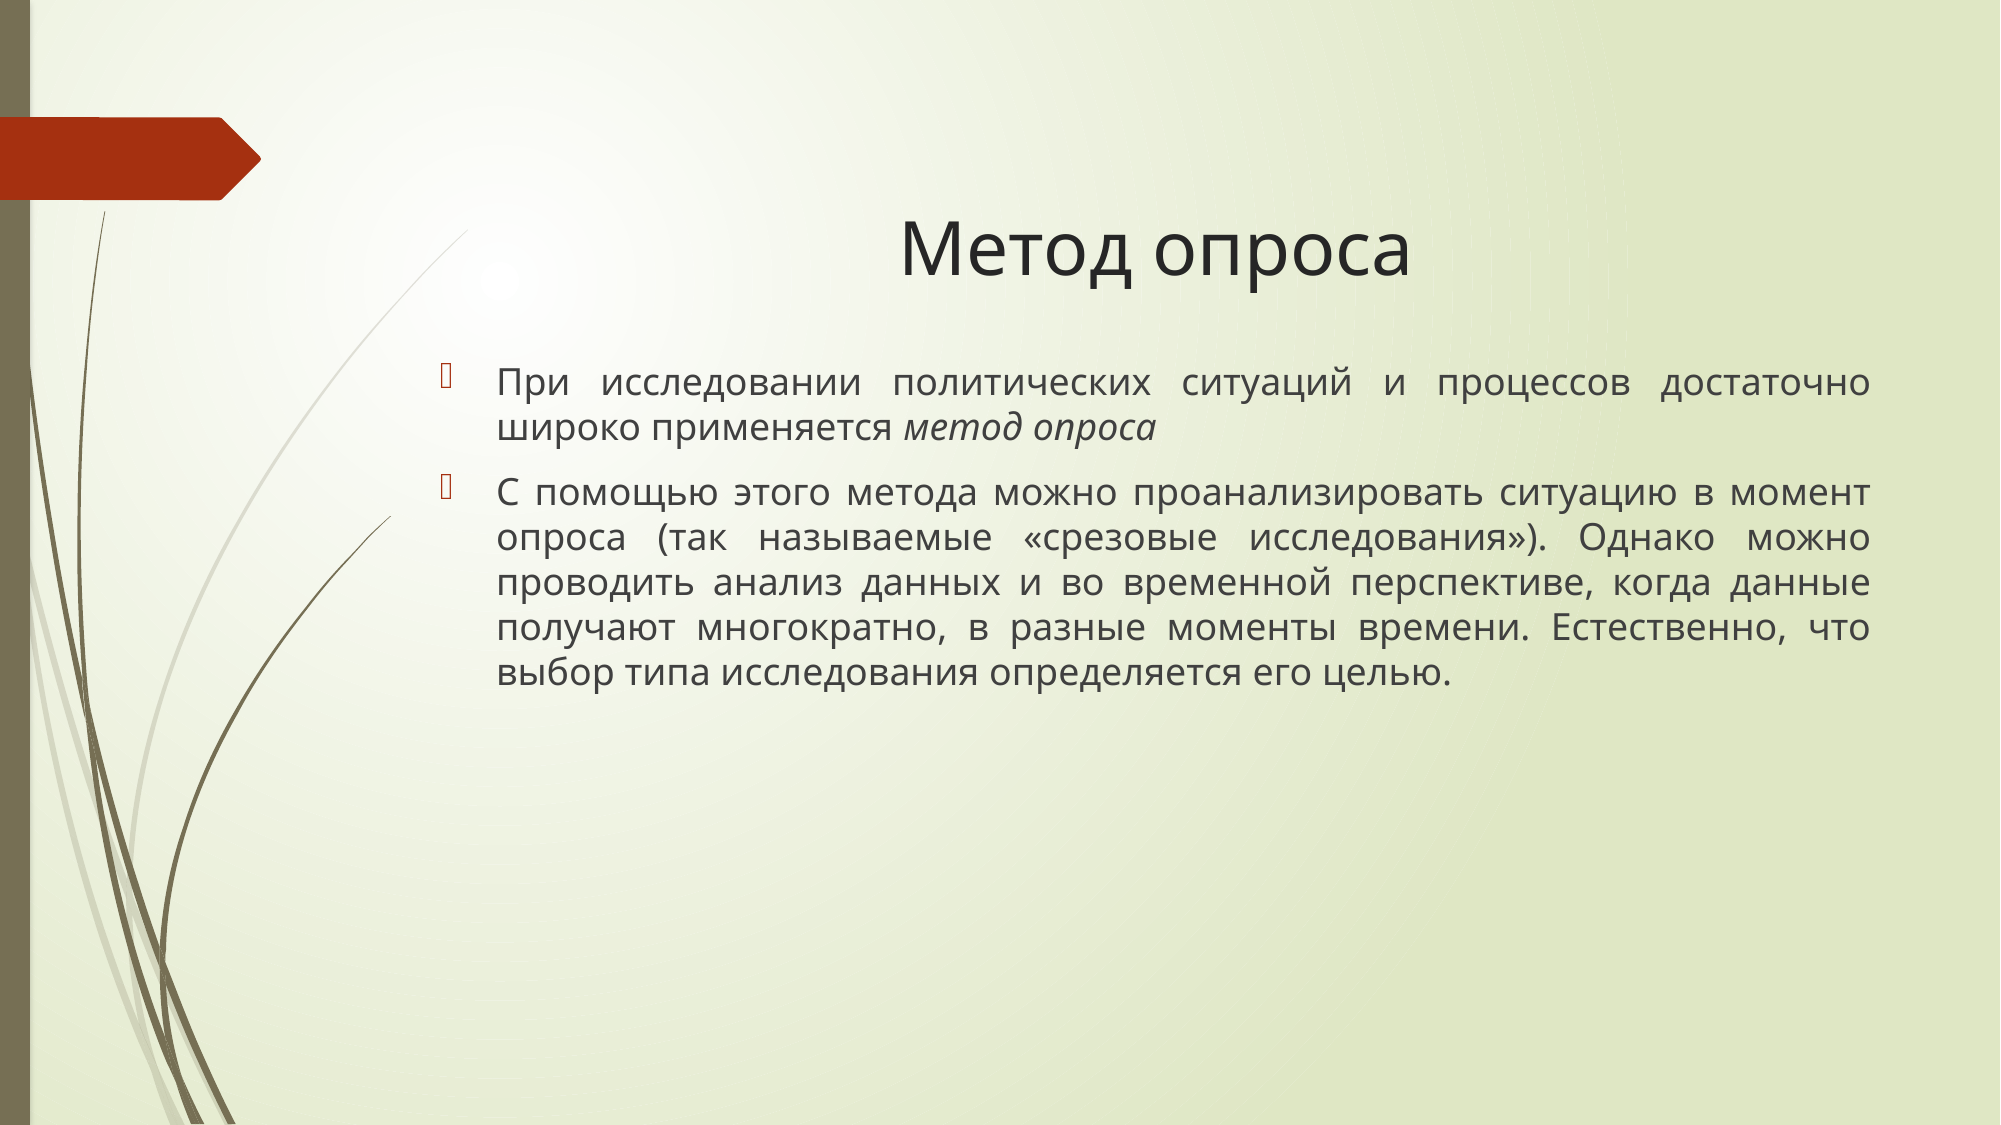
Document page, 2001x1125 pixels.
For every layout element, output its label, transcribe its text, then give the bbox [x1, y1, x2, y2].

list При исследовании политических ситуаций и процессов достаточно широко применяется метод опроса С помощью этого метода можно проанализировать ситуацию в момент опроса (так называемые «срезовые исследования»). Однако можно проводить анализ данных и во временной перспективе, когда данные получают многократно, в разные моменты времени. Естественно, что выбор типа исследования определяется его целью. [424, 350, 1888, 970]
title Метод опроса [425, 102, 1888, 313]
